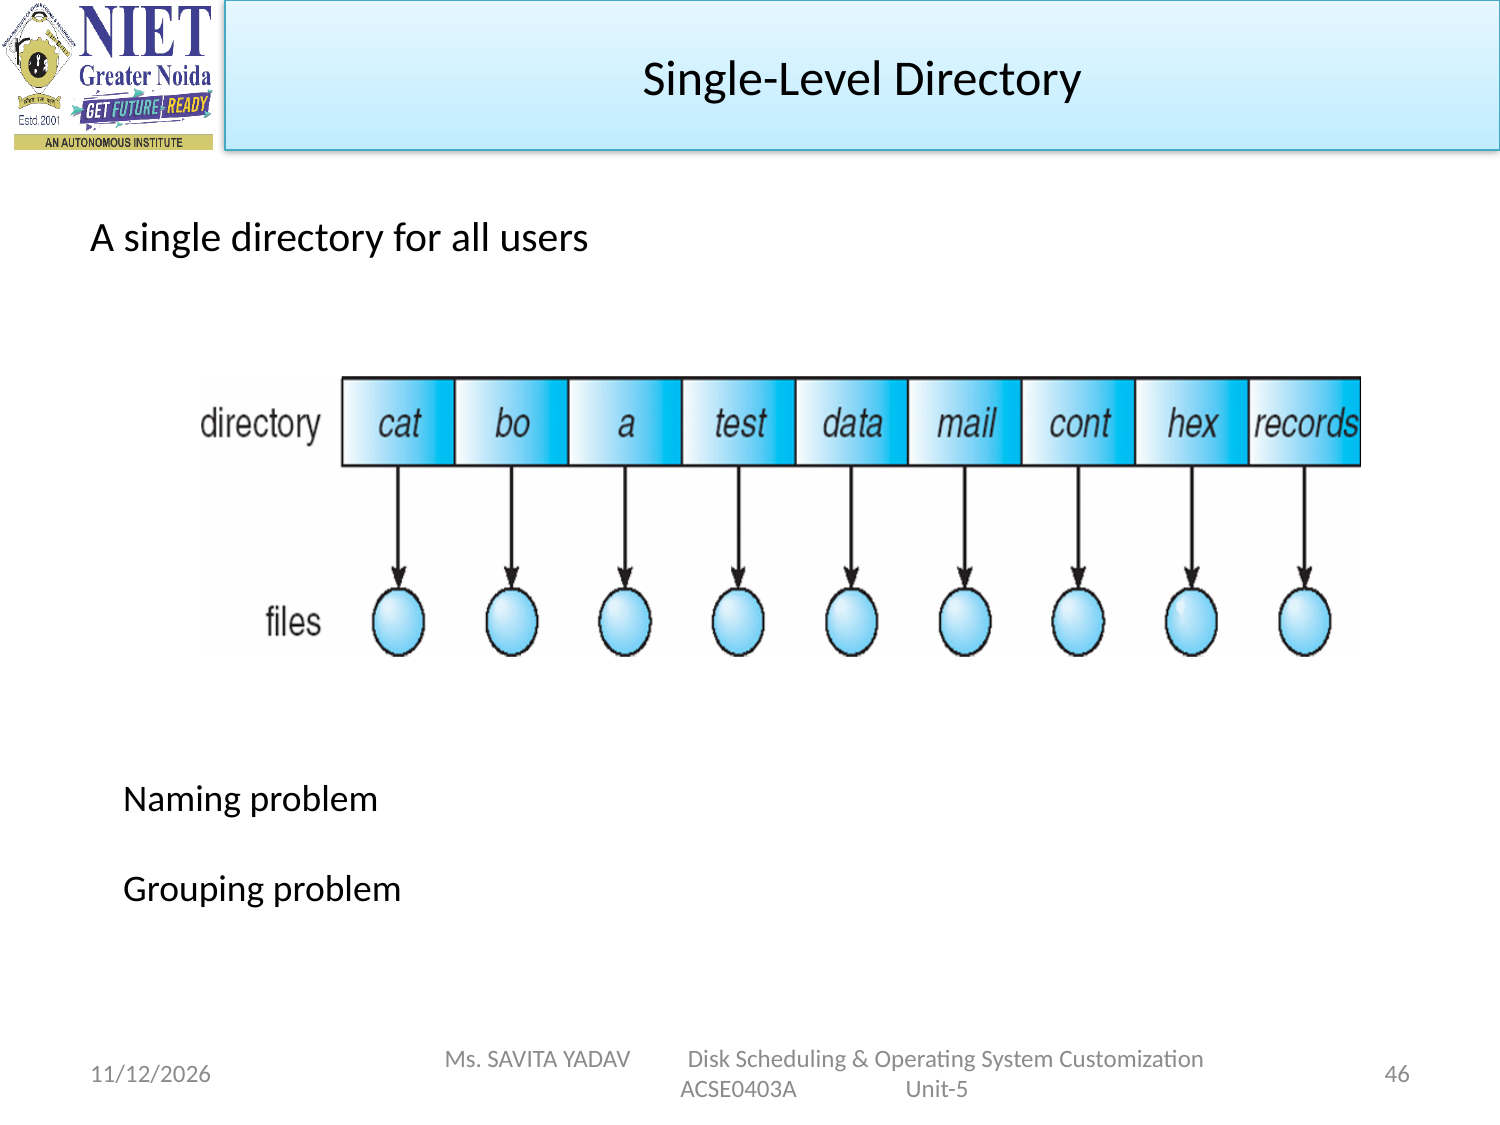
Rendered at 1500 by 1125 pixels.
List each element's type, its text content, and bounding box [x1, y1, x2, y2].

picture [2, 3, 213, 150]
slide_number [75, 1042, 412, 1103]
list A single directory for all users [75, 201, 1438, 1027]
text_box Naming problem Grouping problem [108, 766, 863, 917]
picture [199, 374, 1362, 658]
slide_number 46 [1074, 1042, 1425, 1103]
footer Ms. SAVITA YADAV Disk Scheduling & Operating System Customization ACSE0403A Unit-5 [412, 1042, 1074, 1103]
text_box Single-Level Directory [224, 0, 1500, 151]
